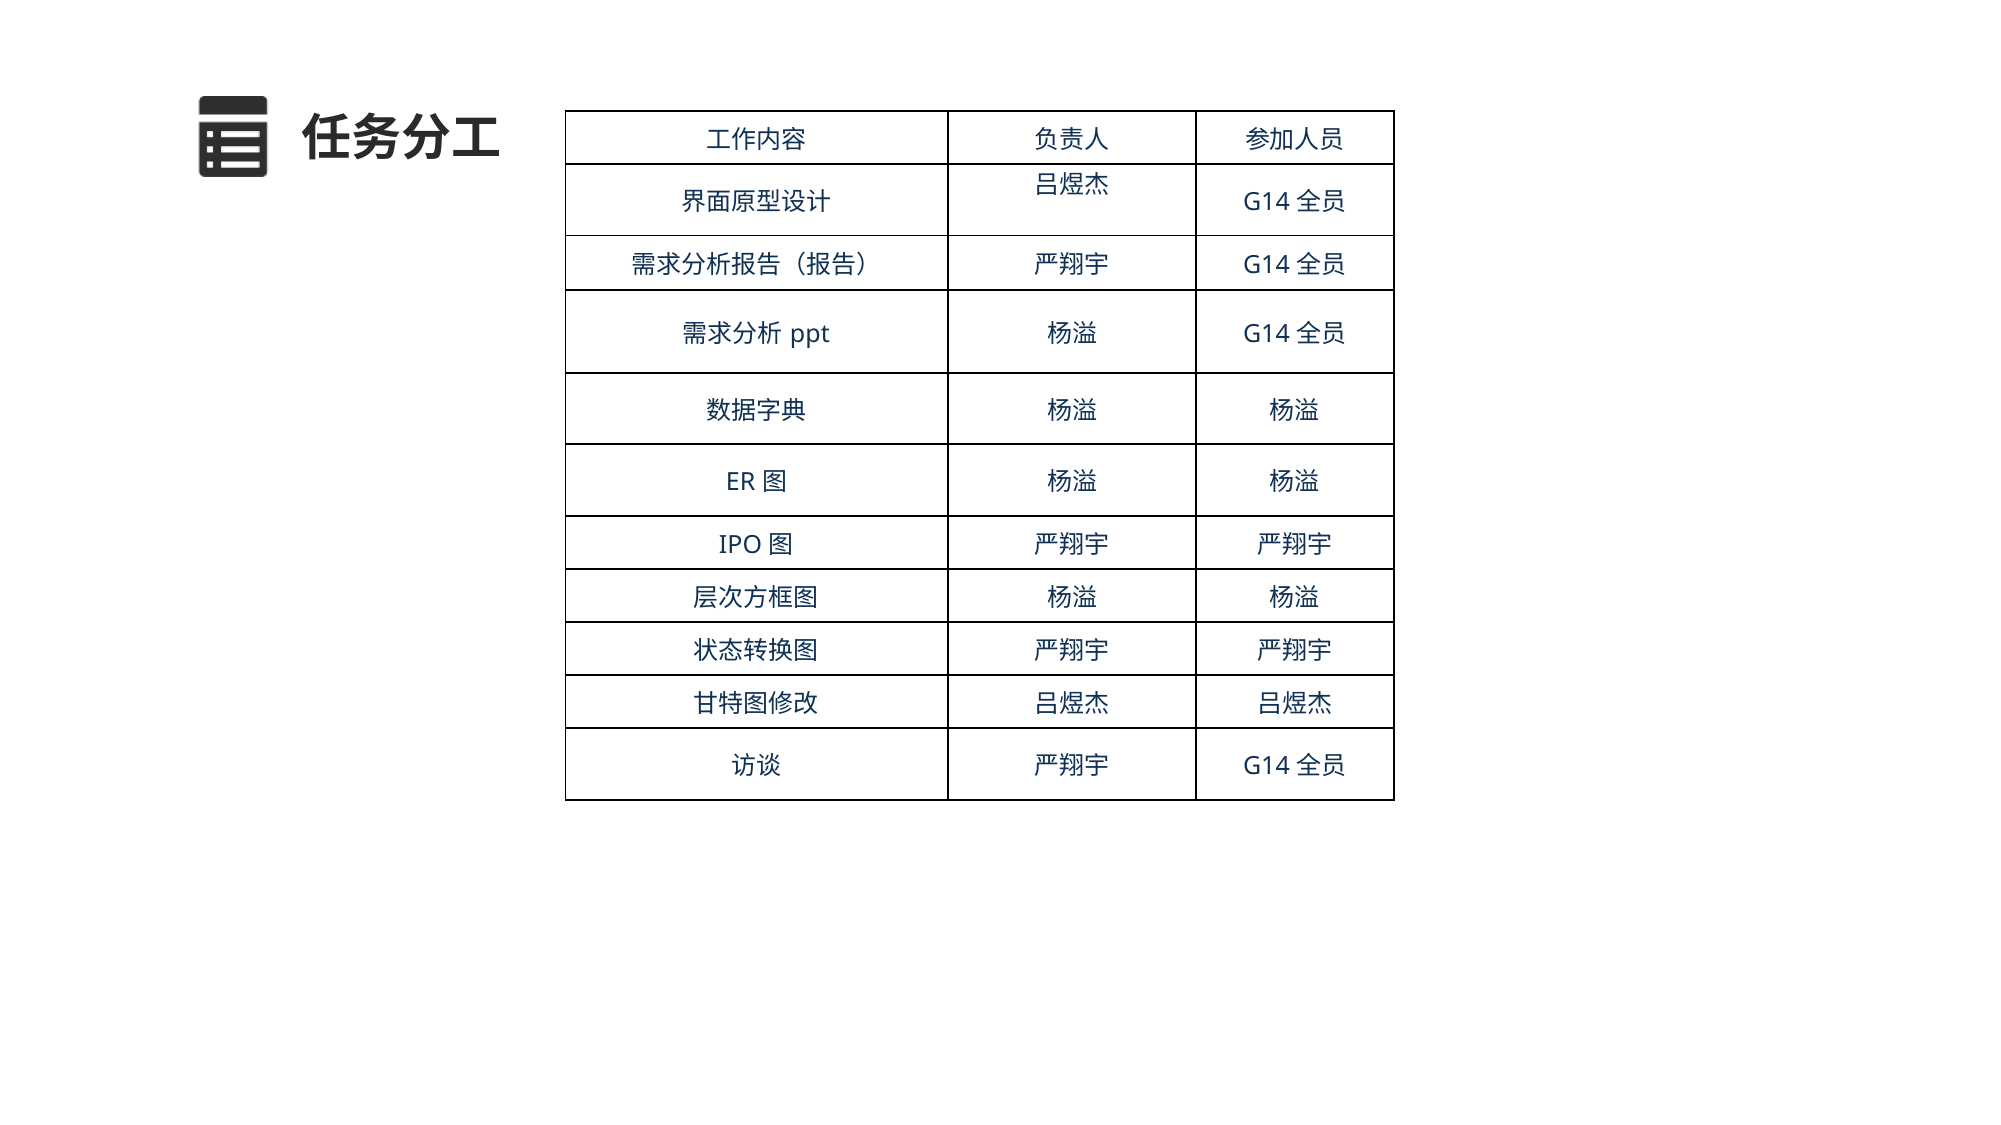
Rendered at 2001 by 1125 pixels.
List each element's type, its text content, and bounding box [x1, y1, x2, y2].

table_cell 层次方框图 [566, 570, 947, 621]
table_cell G14全员 [1197, 165, 1393, 235]
table_cell 数据字典 [566, 374, 947, 443]
table_cell 状态转换图 [566, 623, 947, 674]
table_cell 访谈 [566, 729, 947, 799]
table_cell 甘特图修改 [566, 676, 947, 727]
table_cell IPO图 [566, 517, 947, 568]
picture [192, 95, 274, 178]
table_header 参加人员 [1197, 112, 1393, 163]
table_cell 需求分析ppt [566, 291, 947, 372]
table_cell 严翔宇 [949, 236, 1195, 289]
text_box 任务分工 [286, 98, 524, 174]
table_cell 需求分析报告（报告） [566, 236, 947, 289]
table_cell G14全员 [1197, 236, 1393, 289]
table_header 工作内容 [566, 112, 947, 163]
table_cell 杨溢 [1197, 445, 1393, 515]
table_header 负责人 [949, 112, 1195, 163]
table_cell 杨溢 [949, 445, 1195, 515]
table_cell 严翔宇 [949, 623, 1195, 674]
table_cell G14全员 [1197, 291, 1393, 372]
table_cell 杨溢 [949, 291, 1195, 372]
table_cell G14全员 [1197, 729, 1393, 799]
table_cell 杨溢 [1197, 374, 1393, 443]
table_cell 严翔宇 [949, 517, 1195, 568]
table_cell 吕煜杰 [1197, 676, 1393, 727]
table_cell ER图 [566, 445, 947, 515]
table_cell 吕煜杰 [949, 165, 1195, 235]
table_cell 吕煜杰 [949, 676, 1195, 727]
table_cell 严翔宇 [949, 729, 1195, 799]
table_cell 严翔宇 [1197, 623, 1393, 674]
table_cell 杨溢 [949, 374, 1195, 443]
table_cell 界面原型设计 [566, 165, 947, 235]
table_cell 杨溢 [949, 570, 1195, 621]
table_cell 杨溢 [1197, 570, 1393, 621]
table_cell 严翔宇 [1197, 517, 1393, 568]
